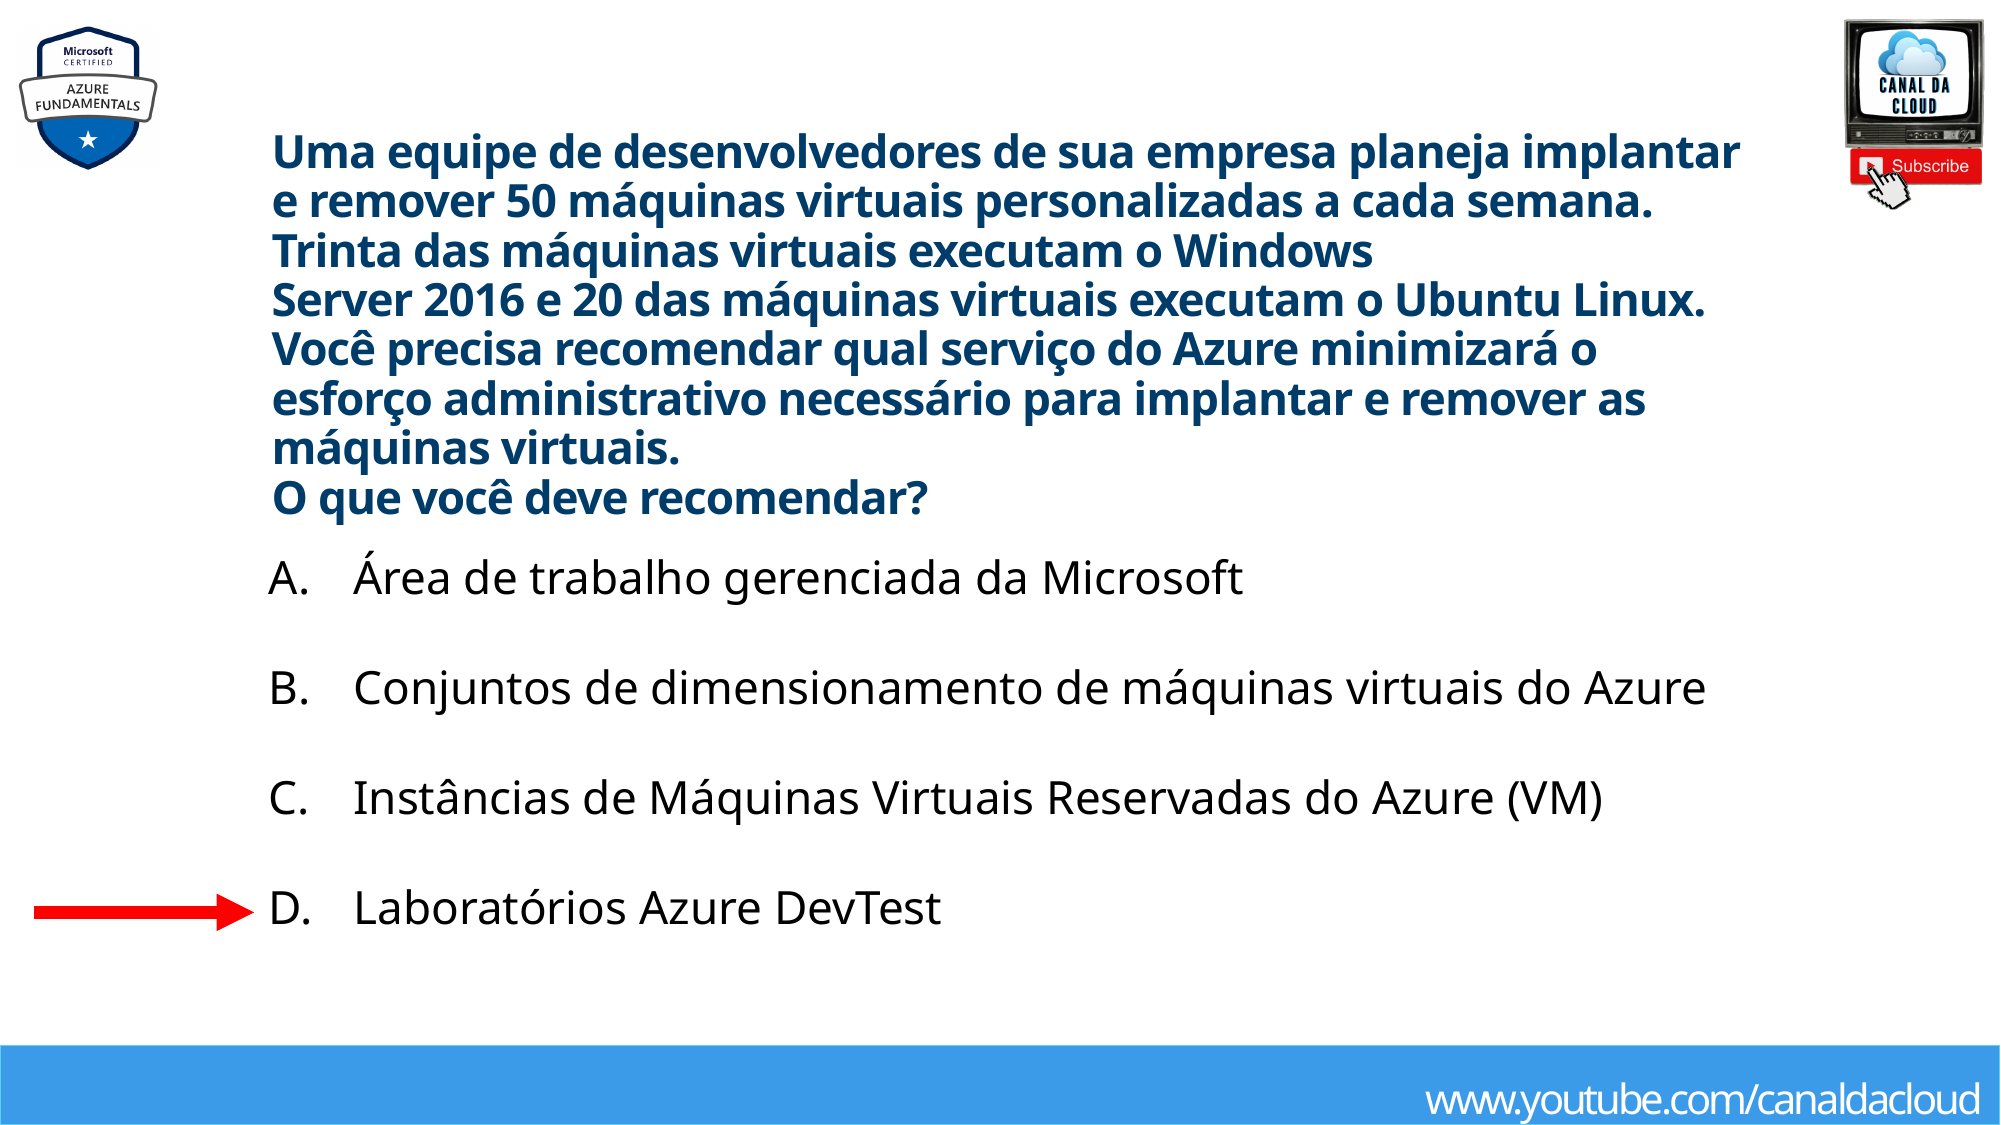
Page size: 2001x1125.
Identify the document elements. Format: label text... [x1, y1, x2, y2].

picture [1828, 0, 2000, 247]
text_box Uma equipe de desenvolvedores de sua empresa planeja implantar e remover 50 máquinas virtuais personalizadas a cada semana. Trinta das máquinas virtuais executam o Windows Server 2016 e 20 das máquinas virtuais executam o Ubuntu Linux. Você precisa recomendar qual serviço do Azure minimizará o esforço administrativo necessário para implantar e remover as máquinas virtuais. O que você deve recomendar? [271, 113, 1766, 204]
picture [15, 25, 161, 171]
text_box [0, 1045, 2000, 1125]
text_box www.youtube.com/canaldacloud [21, 1056, 1983, 1124]
text_box Área de trabalho gerenciada da Microsoft Conjuntos de dimensionamento de máquinas virtuais do Azure Instâncias de Máquinas Virtuais Reservadas do Azure (VM) Laboratórios Azure DevTest [254, 541, 1746, 941]
